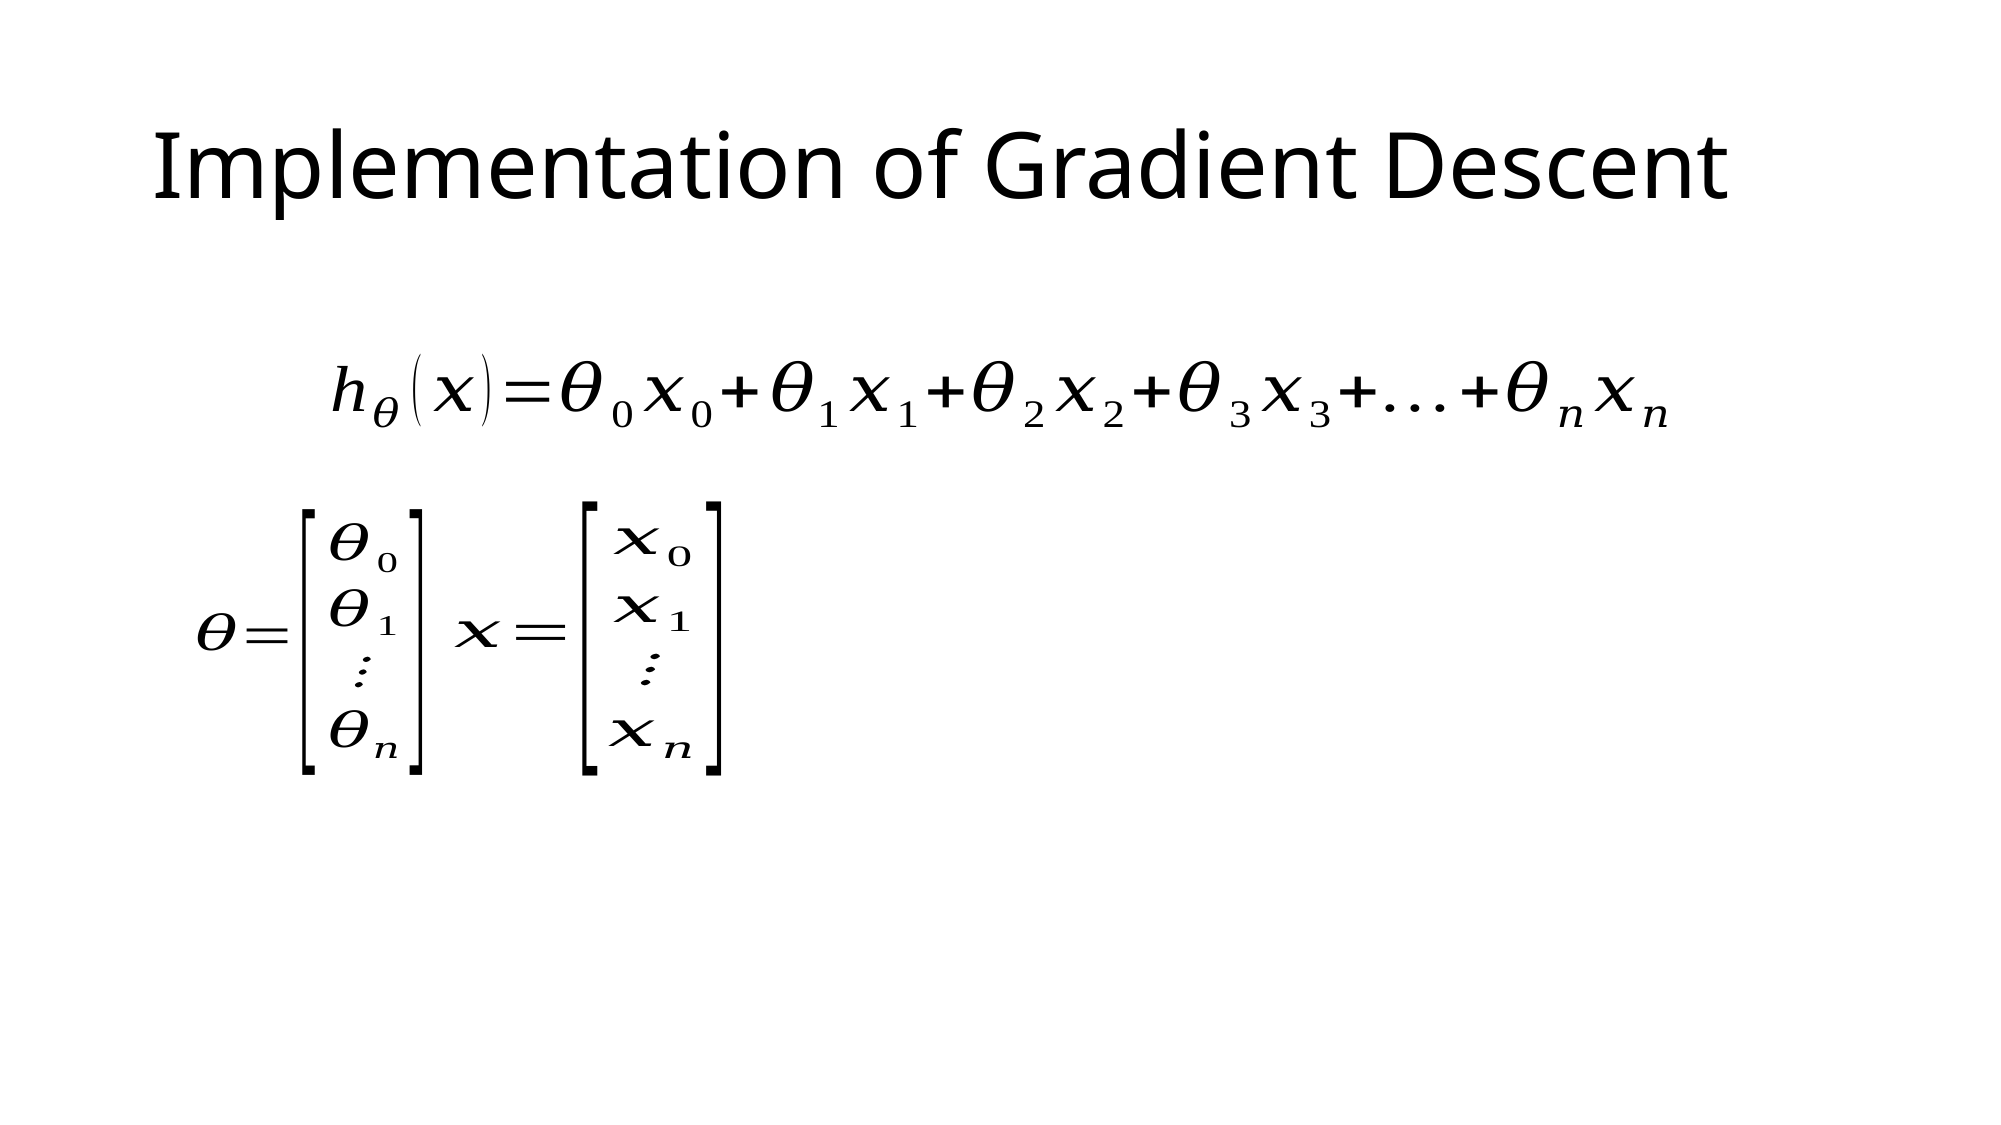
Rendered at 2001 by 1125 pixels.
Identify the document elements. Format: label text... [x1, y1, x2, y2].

title Implementation of Gradient Descent [137, 59, 1863, 278]
